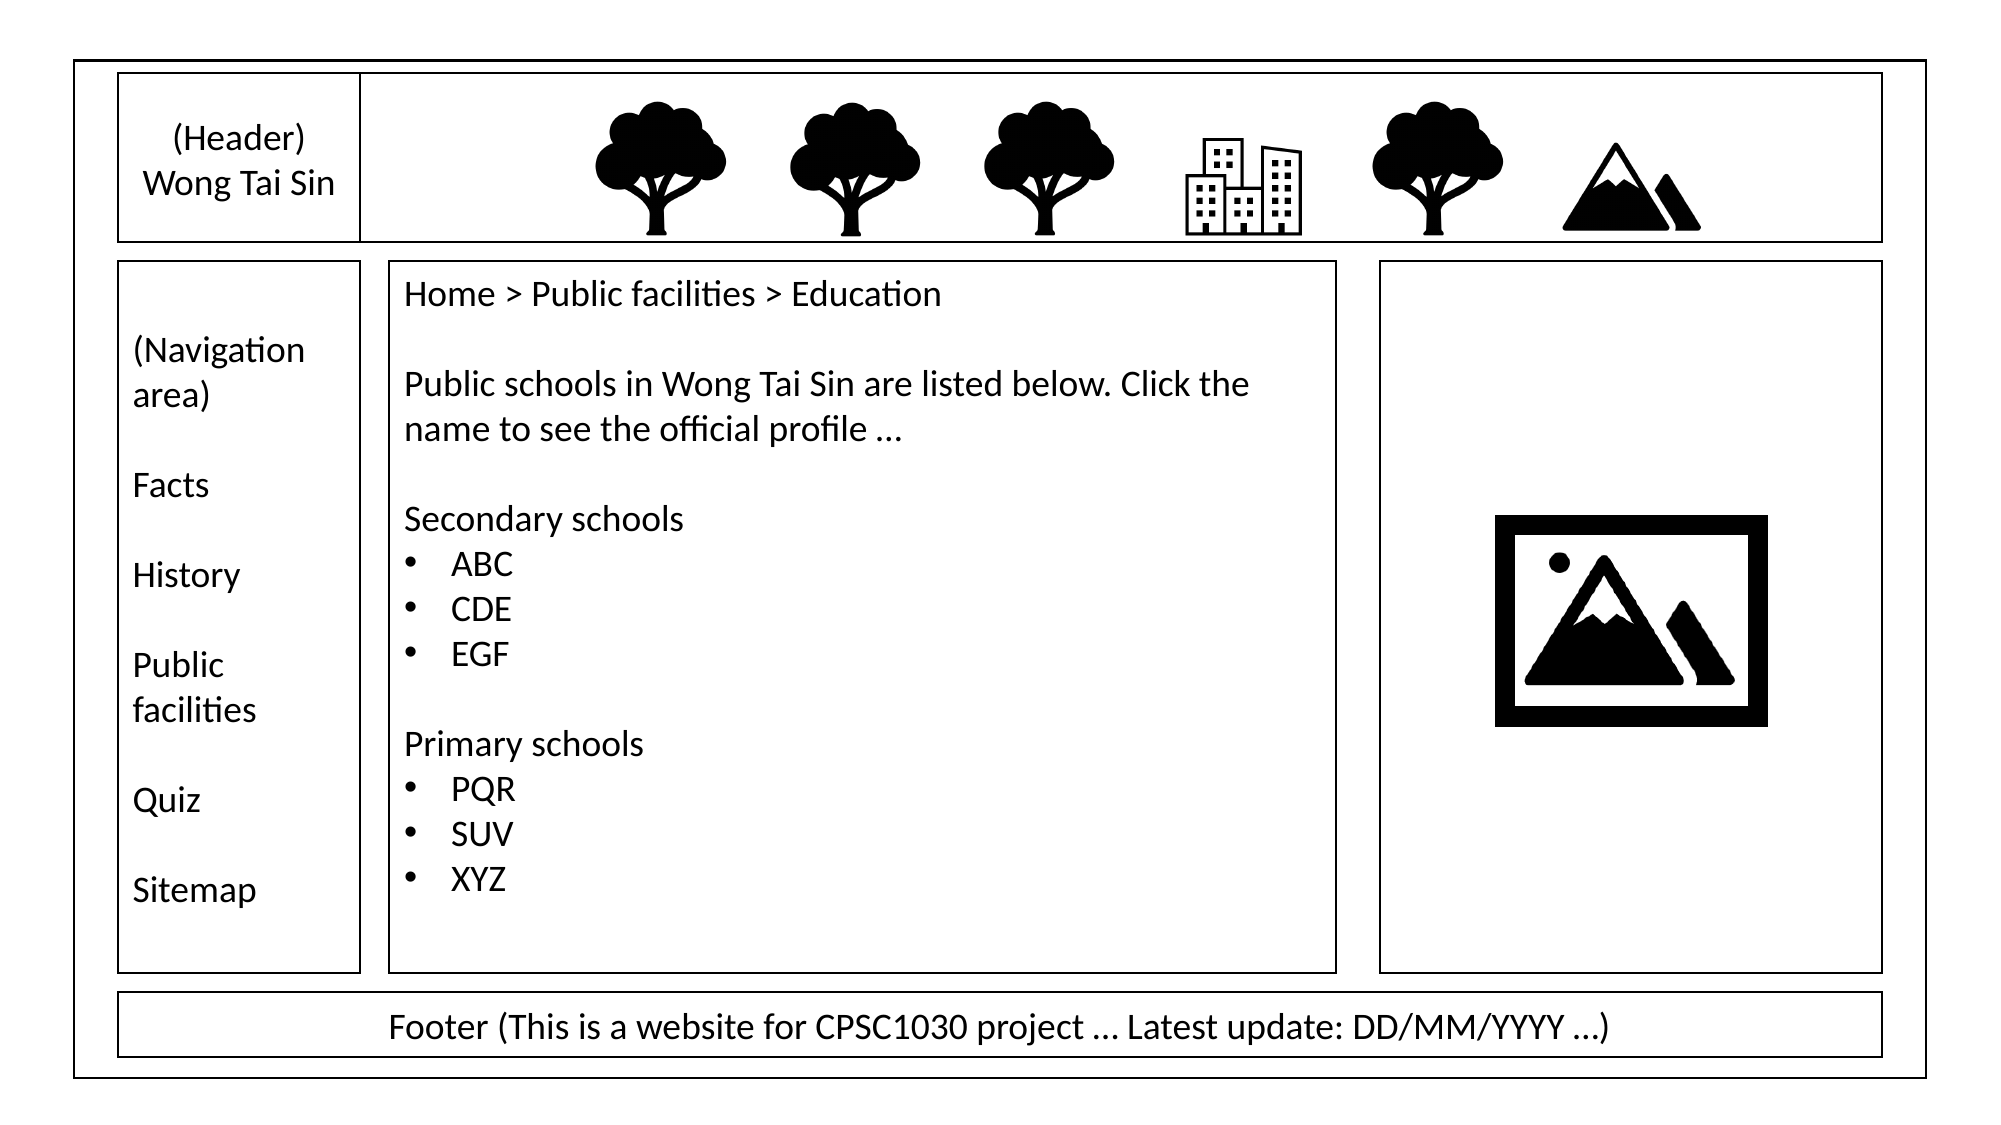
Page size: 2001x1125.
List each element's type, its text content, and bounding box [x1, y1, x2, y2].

text_box [361, 72, 1883, 243]
text_box Footer (This is a website for CPSC1030 project … Latest update: DD/MM/YYYY …) [117, 991, 1883, 1058]
picture [779, 93, 930, 244]
picture [1556, 111, 1707, 262]
text_box (Navigation area) Facts History Public facilities Quiz Sitemap [117, 260, 361, 974]
text_box [1379, 260, 1883, 974]
picture [1168, 111, 1319, 262]
picture [1362, 92, 1513, 243]
text_box (Header) Wong Tai Sin [117, 72, 361, 243]
picture [973, 92, 1124, 243]
picture [585, 92, 736, 243]
text_box Home > Public facilities > Education Public schools in Wong Tai Sin are listed below. Click the name to see the official profile … Secondary schools ABC CDE EGF Primary schools PQR SUV XYZ [388, 260, 1337, 974]
picture [1467, 453, 1795, 781]
text_box [73, 59, 1927, 1079]
